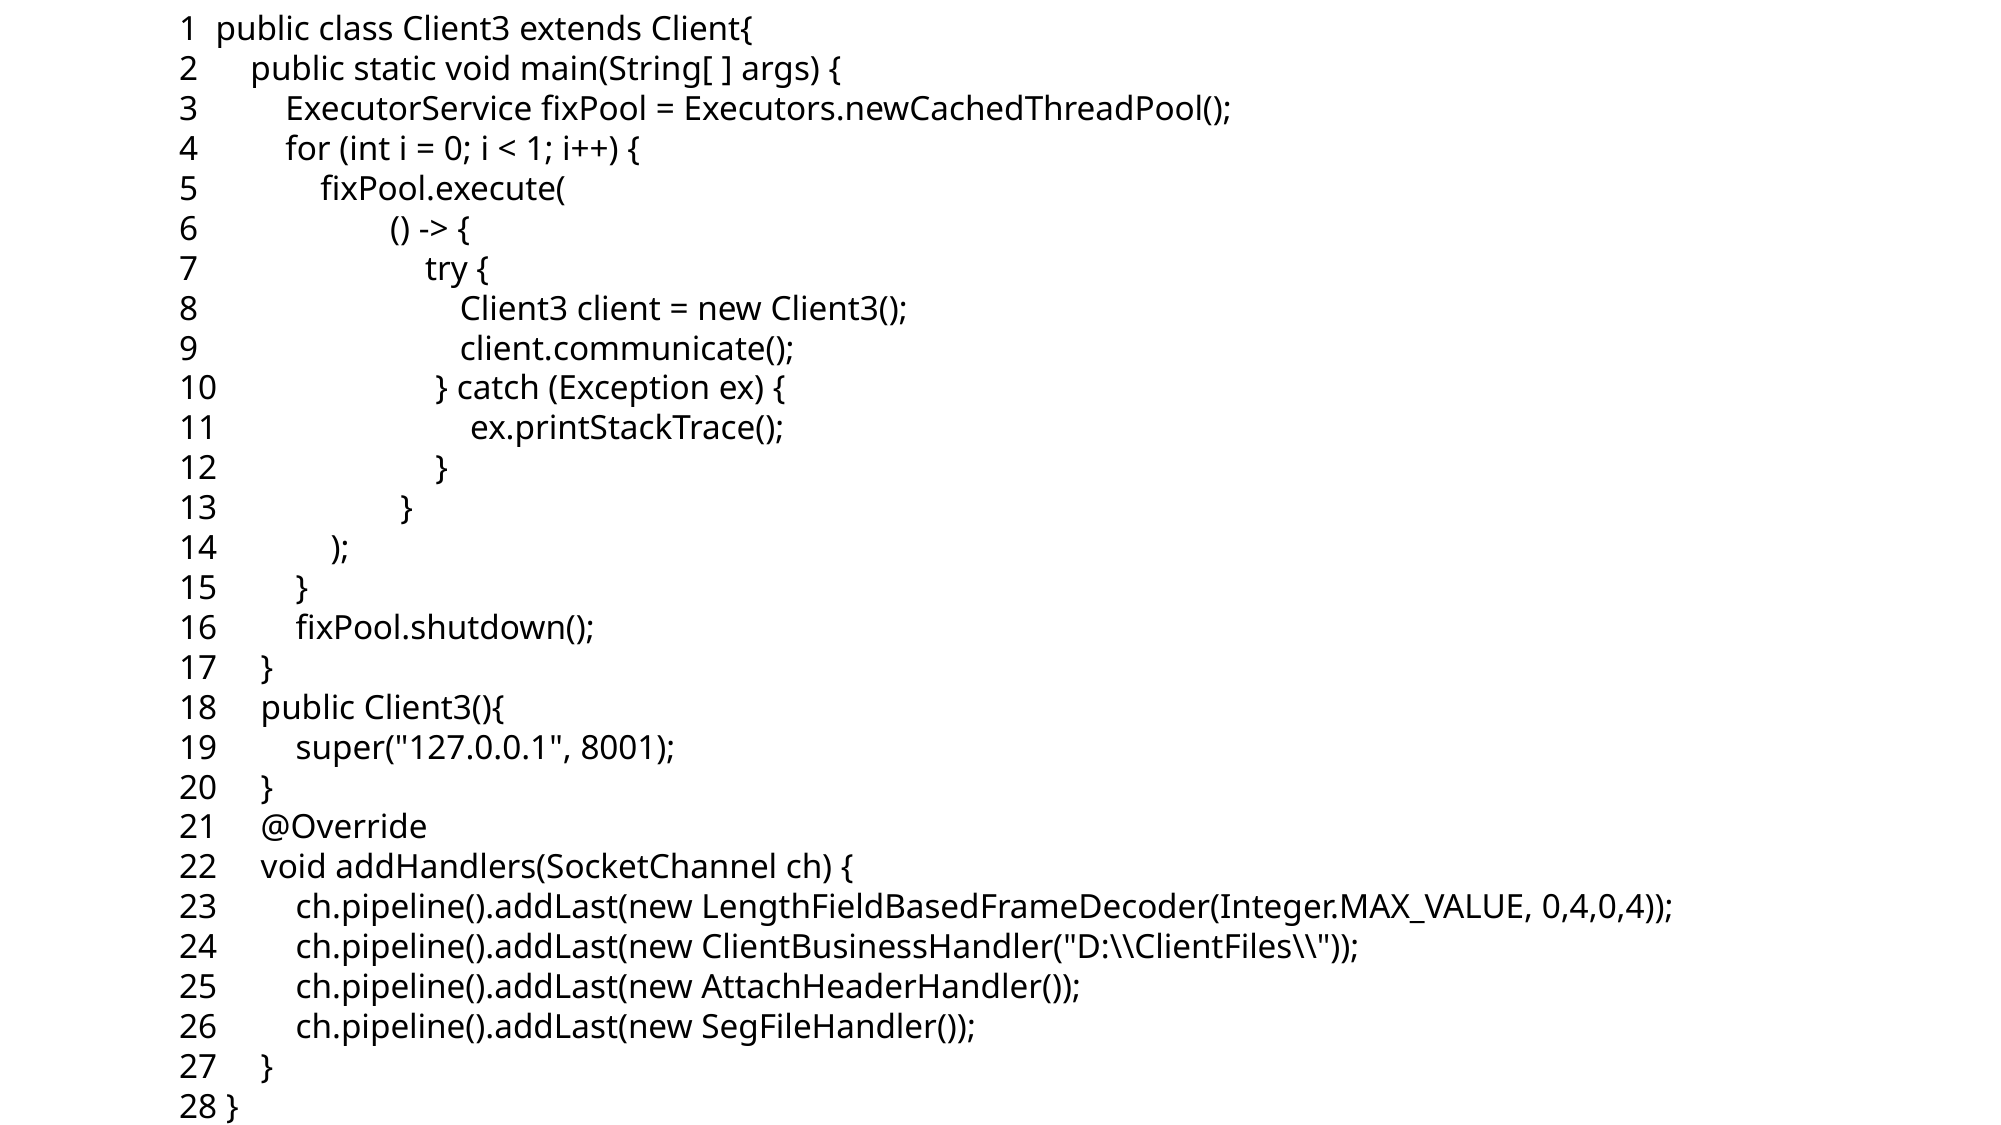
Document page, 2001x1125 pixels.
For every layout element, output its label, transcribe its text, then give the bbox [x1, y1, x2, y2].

text_box 1 public class Client3 extends Client{ 2 public static void main(String[ ] args) { 3 ExecutorService fixPool = Executors.newCachedThreadPool(); 4 for (int i = 0; i < 1; i++) { 5 fixPool.execute( 6 () -> { 7 try { 8 Client3 client = new Client3(); 9 client.communicate(); 10 } catch (Exception ex) { 11 ex.printStackTrace(); 12 } 13 } 14 ); 15 } 16 fixPool.shutdown(); 17 } 18 public Client3(){ 19 super("127.0.0.1", 8001); 20 } 21 @Override 22 void addHandlers(SocketChannel ch) { 23 ch.pipeline().addLast(new LengthFieldBasedFrameDecoder(Integer.MAX_VALUE, 0,4,0,4)); 24 ch.pipeline().addLast(new ClientBusinessHandler("D:\\ClientFiles\\")); 25 ch.pipeline().addLast(new AttachHeaderHandler()); 26 ch.pipeline().addLast(new SegFileHandler()); 27 } 28 } [164, 0, 1862, 1125]
